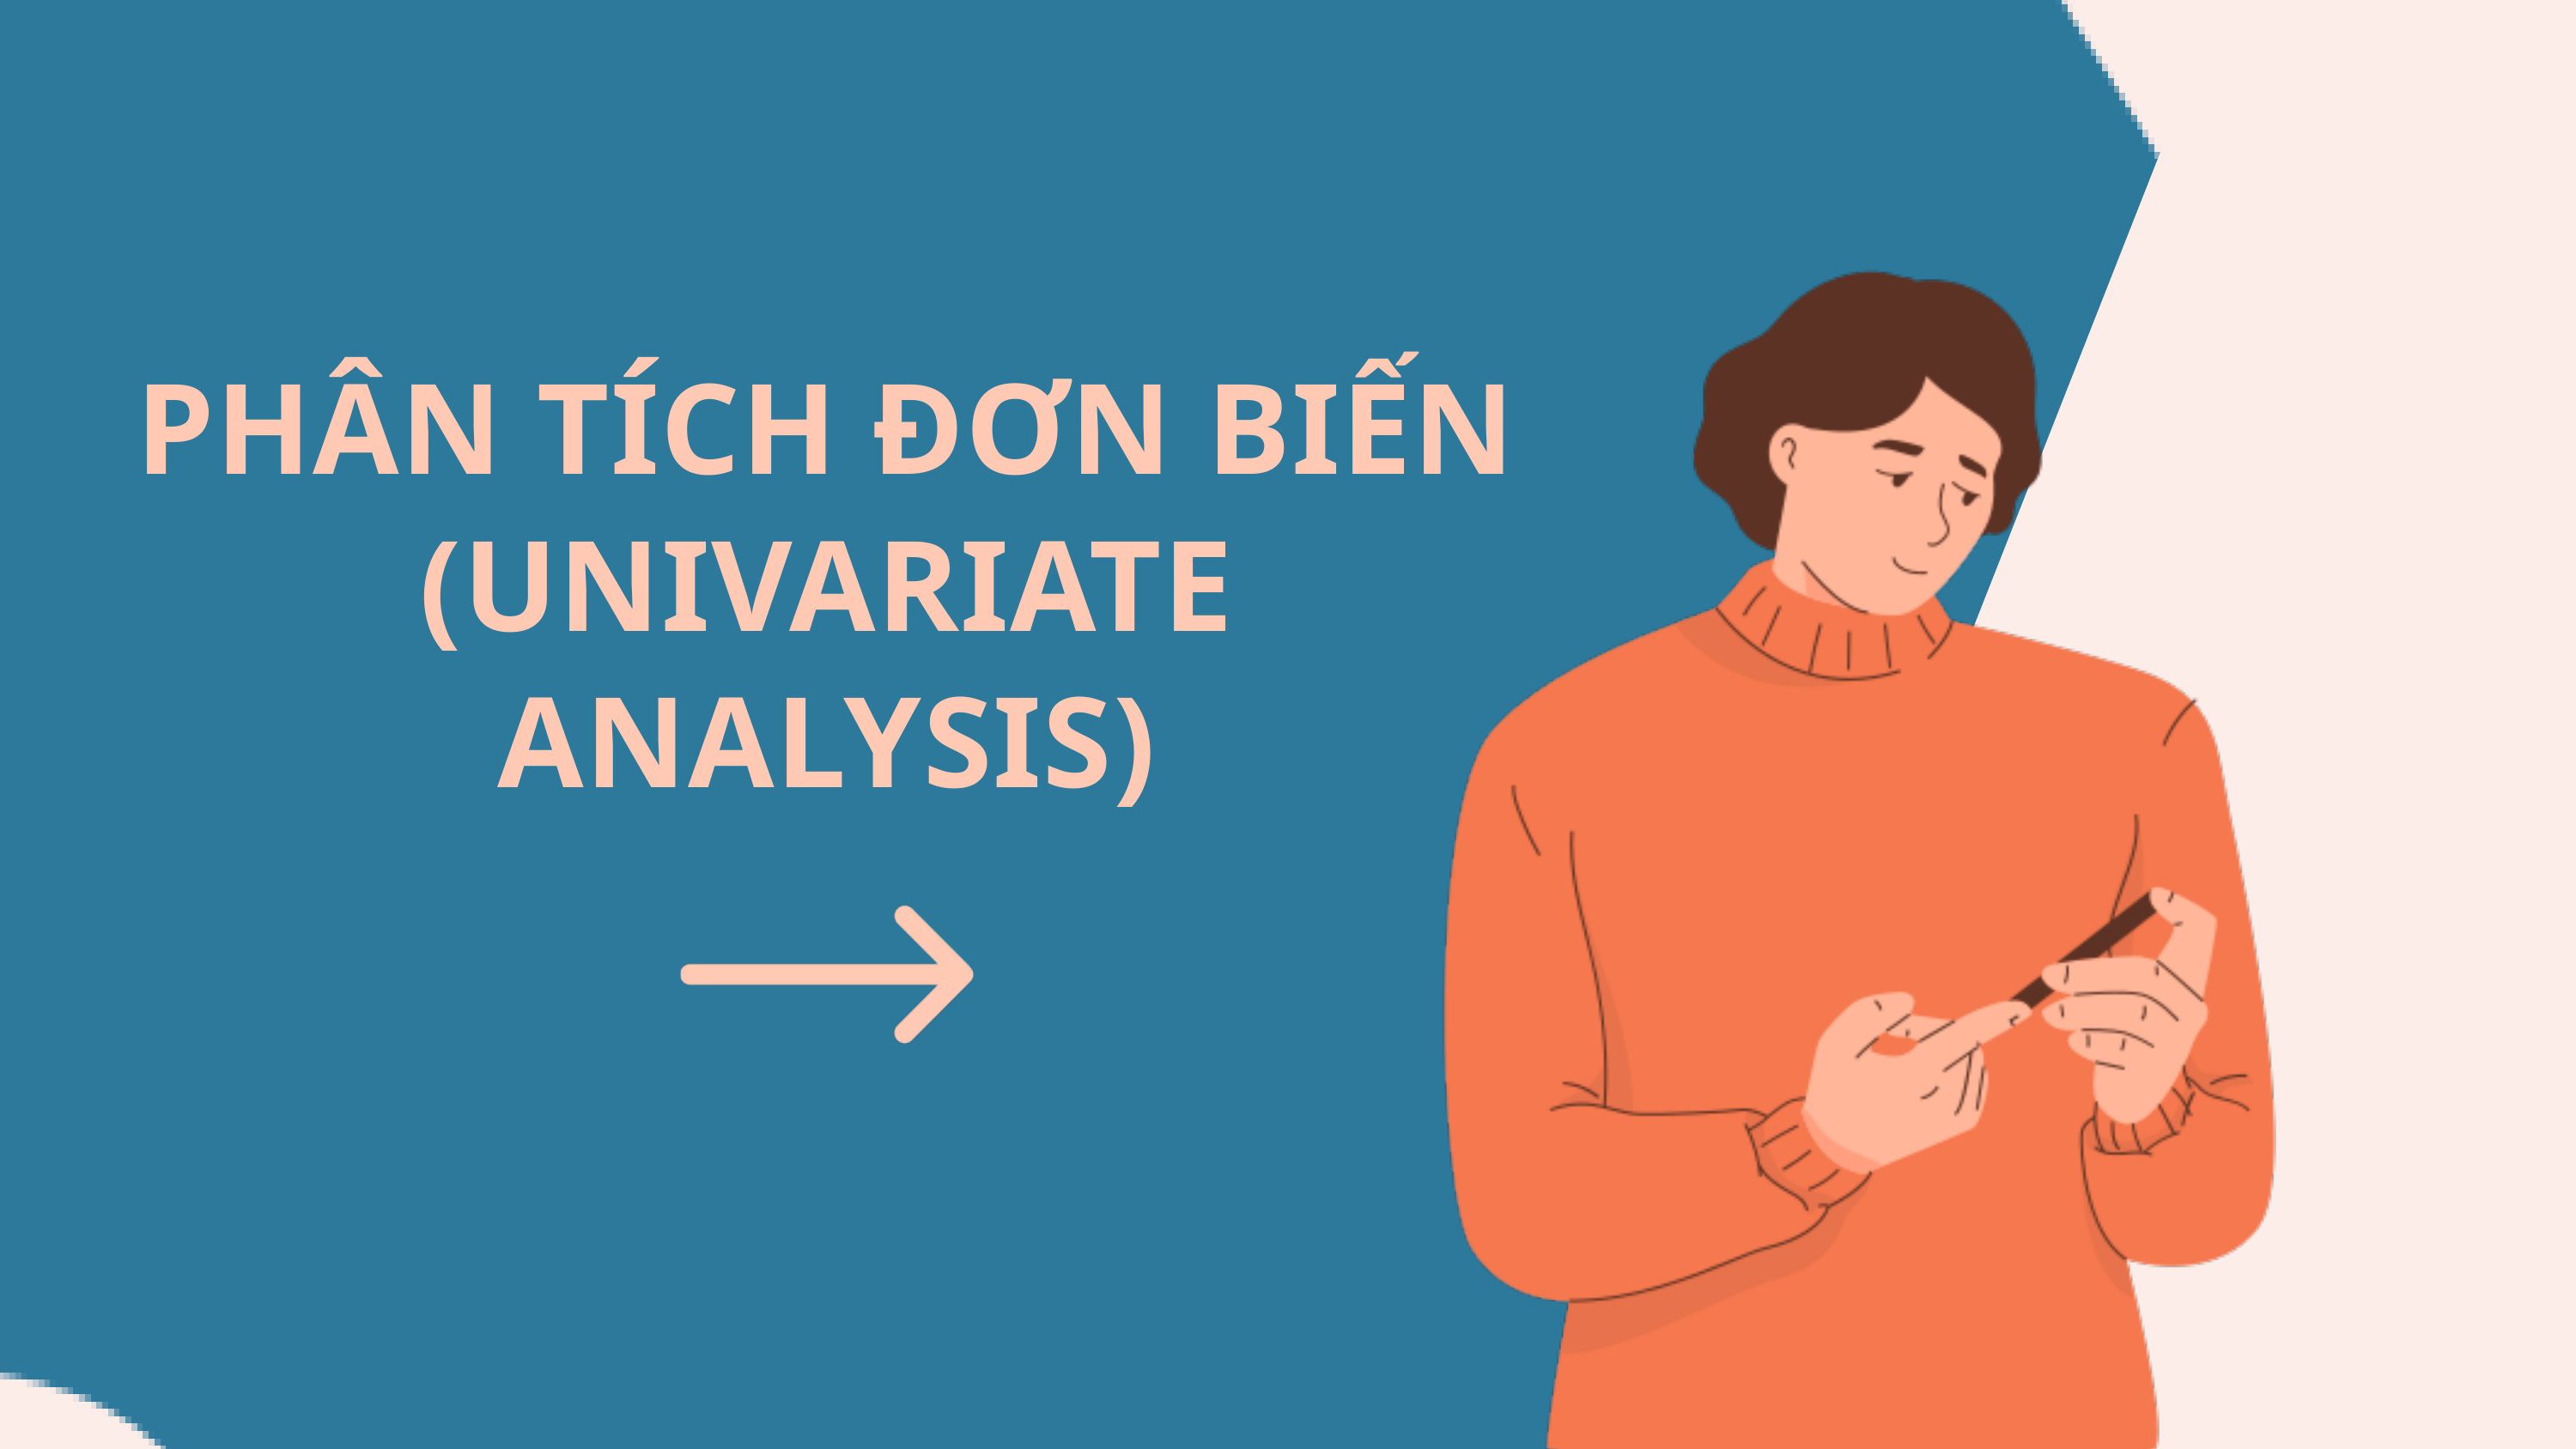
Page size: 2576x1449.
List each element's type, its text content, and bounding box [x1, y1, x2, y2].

text_box [0, 0, 2221, 1449]
text_box [1427, 264, 2306, 1449]
text_box [680, 905, 975, 1045]
text_box PHÂN TÍCH ĐƠN BIẾN (UNIVARIATE ANALYSIS) [100, 343, 1427, 813]
